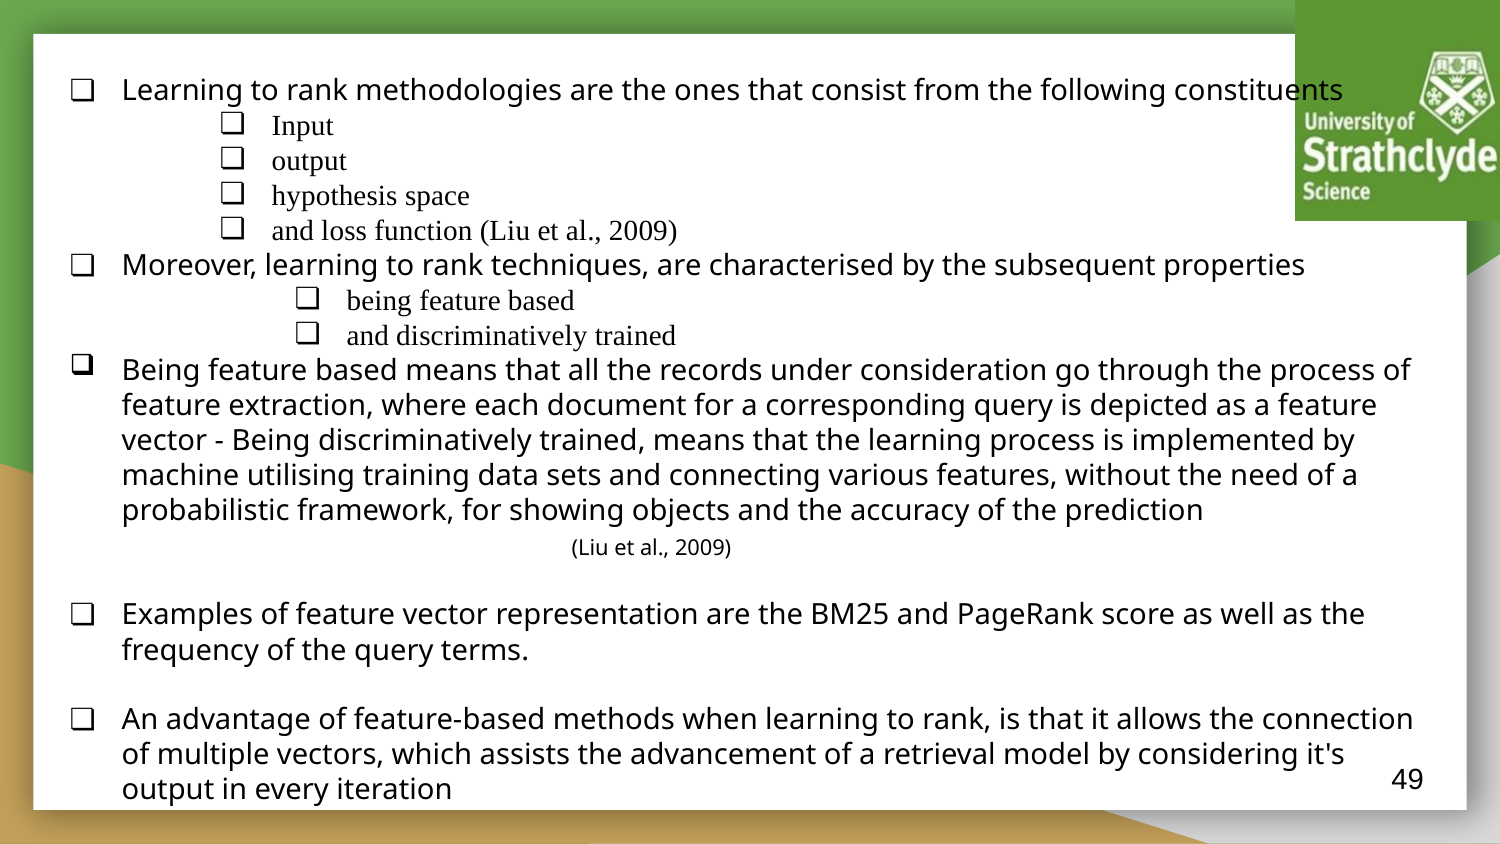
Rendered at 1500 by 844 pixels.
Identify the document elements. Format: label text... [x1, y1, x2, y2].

title Learning to rank methodologies are the ones that consist from the following constituents Input output hypothesis space and loss function (Liu et al., 2009) Moreover, learning to rank techniques, are characterised by the subsequent properties being feature based and discriminatively trained Being feature based means that all the records under consideration go through the process of feature extraction, where each document for a corresponding query is depicted as a feature vector - Being discriminatively trained, means that the learning process is implemented by machine utilising training data sets and connecting various features, without the need of a probabilistic framework, for showing objects and the accuracy of the prediction (Liu et al., 2009) Examples of feature vector representation are the BM25 and PageRank score as well as the frequency of the query terms. An advantage of feature-based methods when learning to rank, is that it allows the connection of multiple vectors, which assists the advancement of a retrieval model by considering it's output in every iteration [31, 56, 1455, 796]
slide_number 49 [1376, 745, 1467, 810]
picture [1295, 0, 1500, 221]
